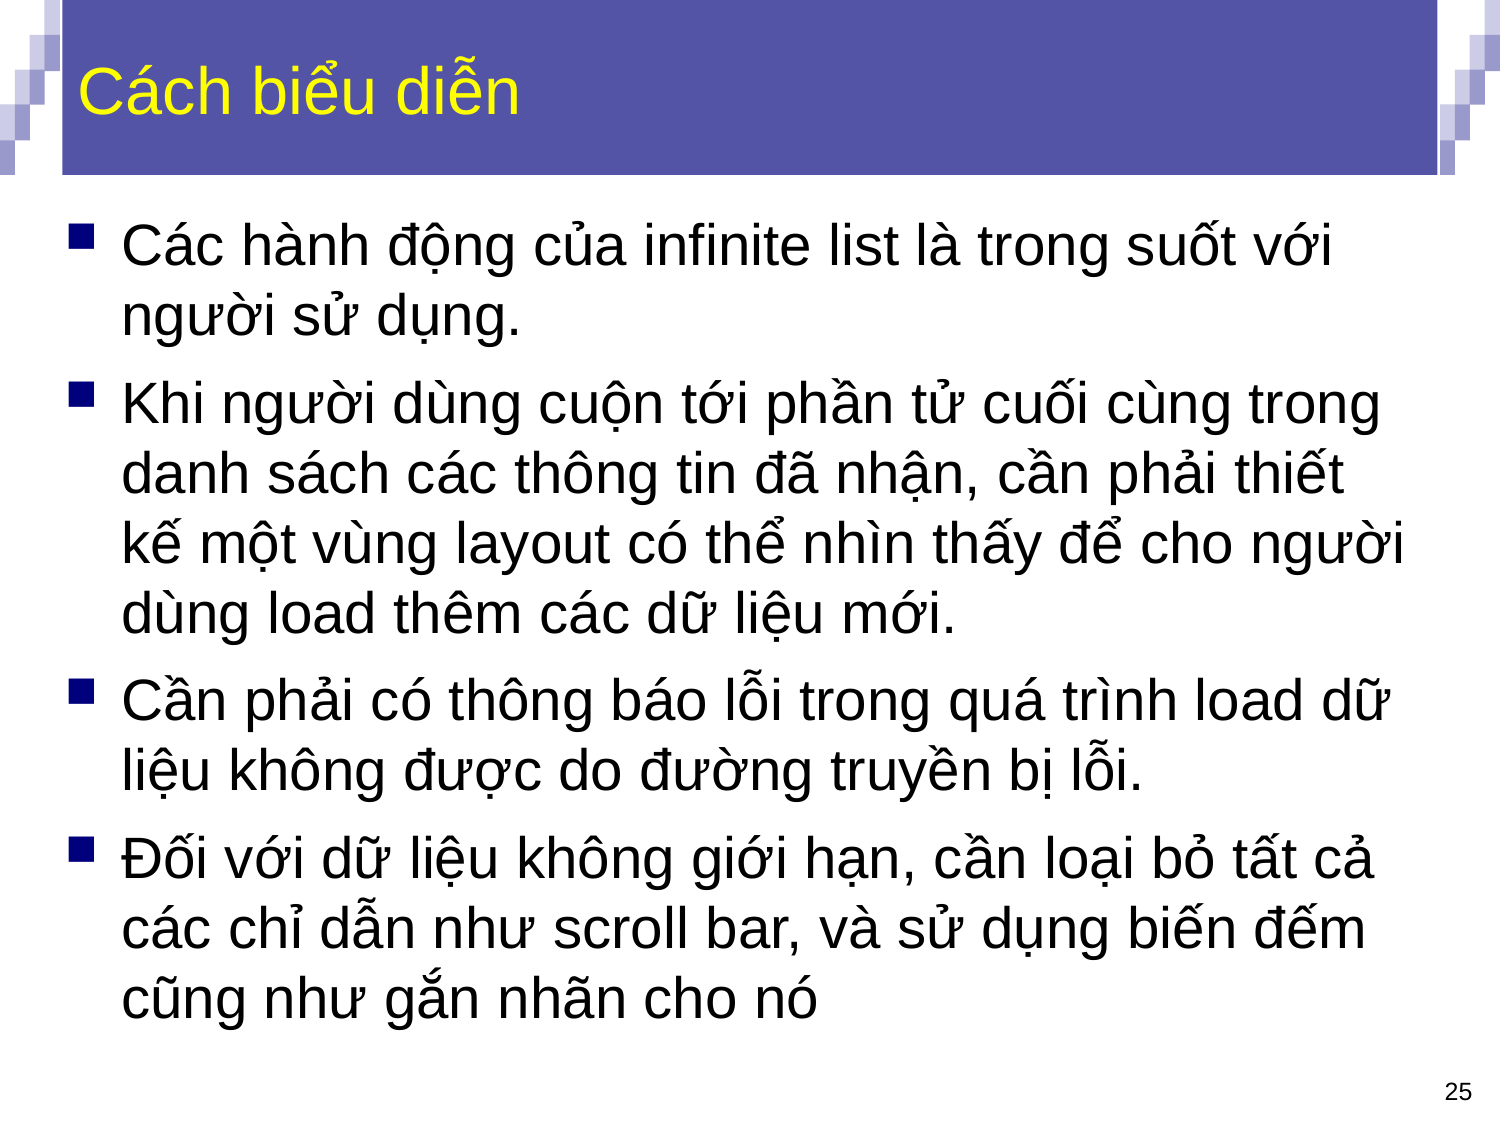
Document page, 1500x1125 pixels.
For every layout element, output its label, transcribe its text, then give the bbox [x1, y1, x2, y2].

slide_number 25 [1137, 1062, 1488, 1113]
list Các hành động của infinite list là trong suốt với người sử dụng. Khi người dùng cuộn tới phần tử cuối cùng trong danh sách các thông tin đã nhận, cần phải thiết kế một vùng layout có thể nhìn thấy để cho người dùng load thêm các dữ liệu mới. Cần phải có thông báo lỗi trong quá trình load dữ liệu không được do đường truyền bị lỗi. Đối với dữ liệu không giới hạn, cần loại bỏ tất cả các chỉ dẫn như scroll bar, và sử dụng biến đếm cũng như gắn nhãn cho nó [49, 199, 1426, 1063]
title Cách biểu diễn [62, 0, 1438, 176]
